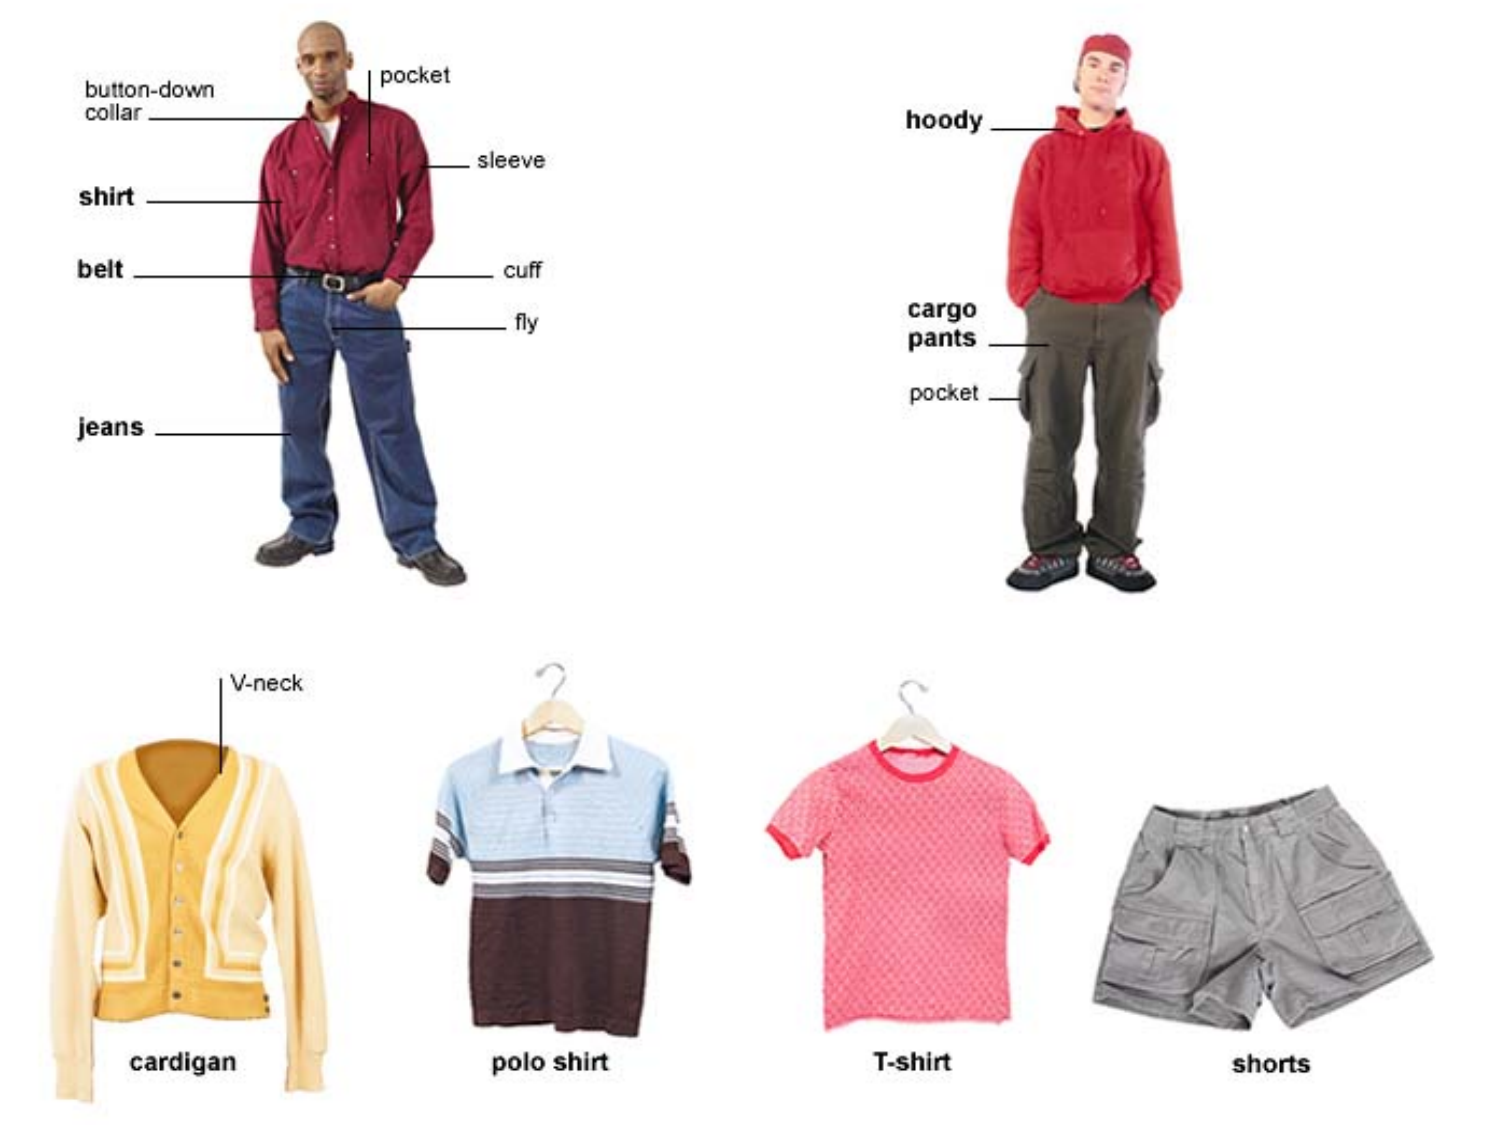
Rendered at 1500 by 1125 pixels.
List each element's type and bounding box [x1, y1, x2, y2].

list [0, 0, 1500, 1125]
